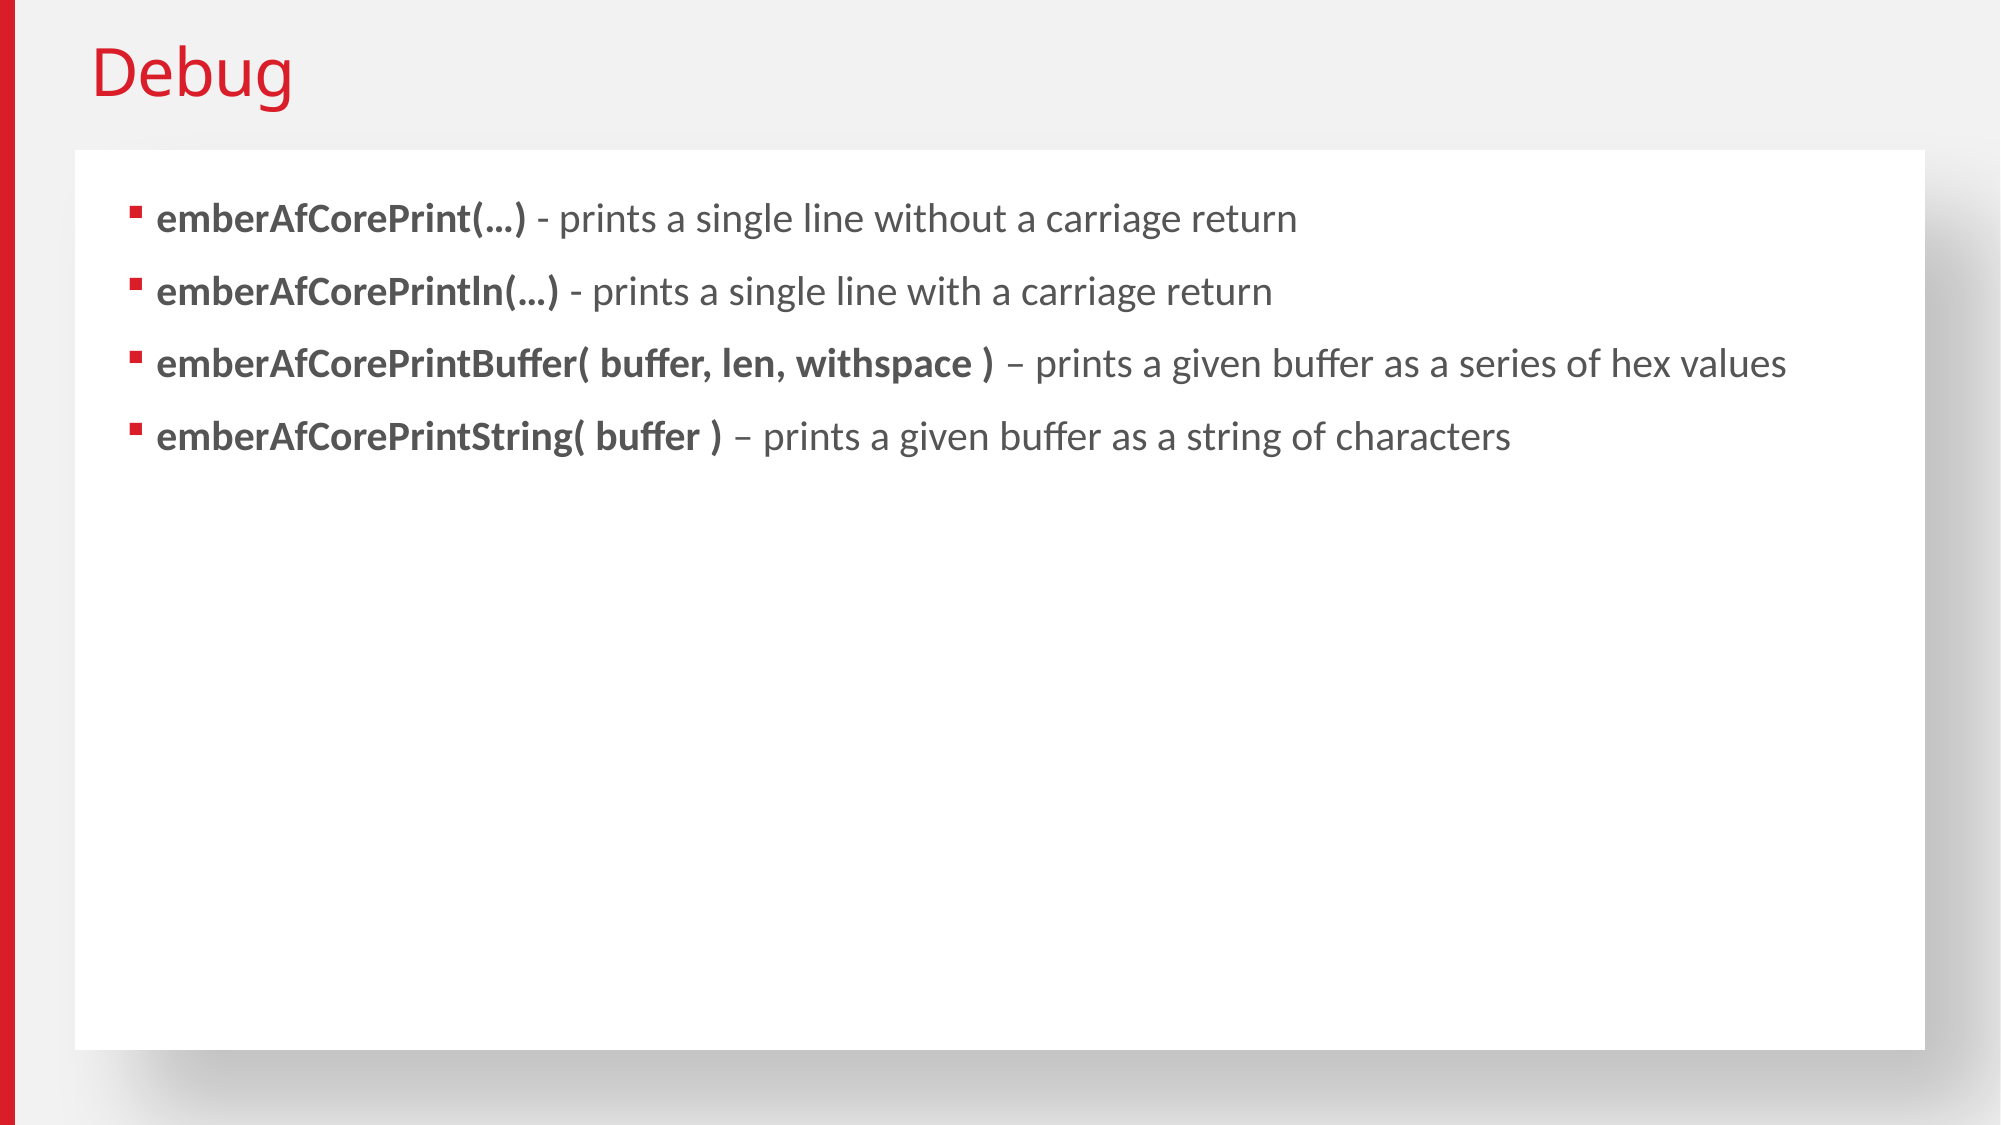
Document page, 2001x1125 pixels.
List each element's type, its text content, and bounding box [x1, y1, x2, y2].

title Debug [75, 0, 1925, 150]
list emberAfCorePrint(…) - prints a single line without a carriage return emberAfCorePrintln(…) - prints a single line with a carriage return emberAfCorePrintBuffer( buffer, len, withspace ) – prints a given buffer as a series of hex values emberAfCorePrintString( buffer ) – prints a given buffer as a string of characters [111, 187, 1887, 1013]
